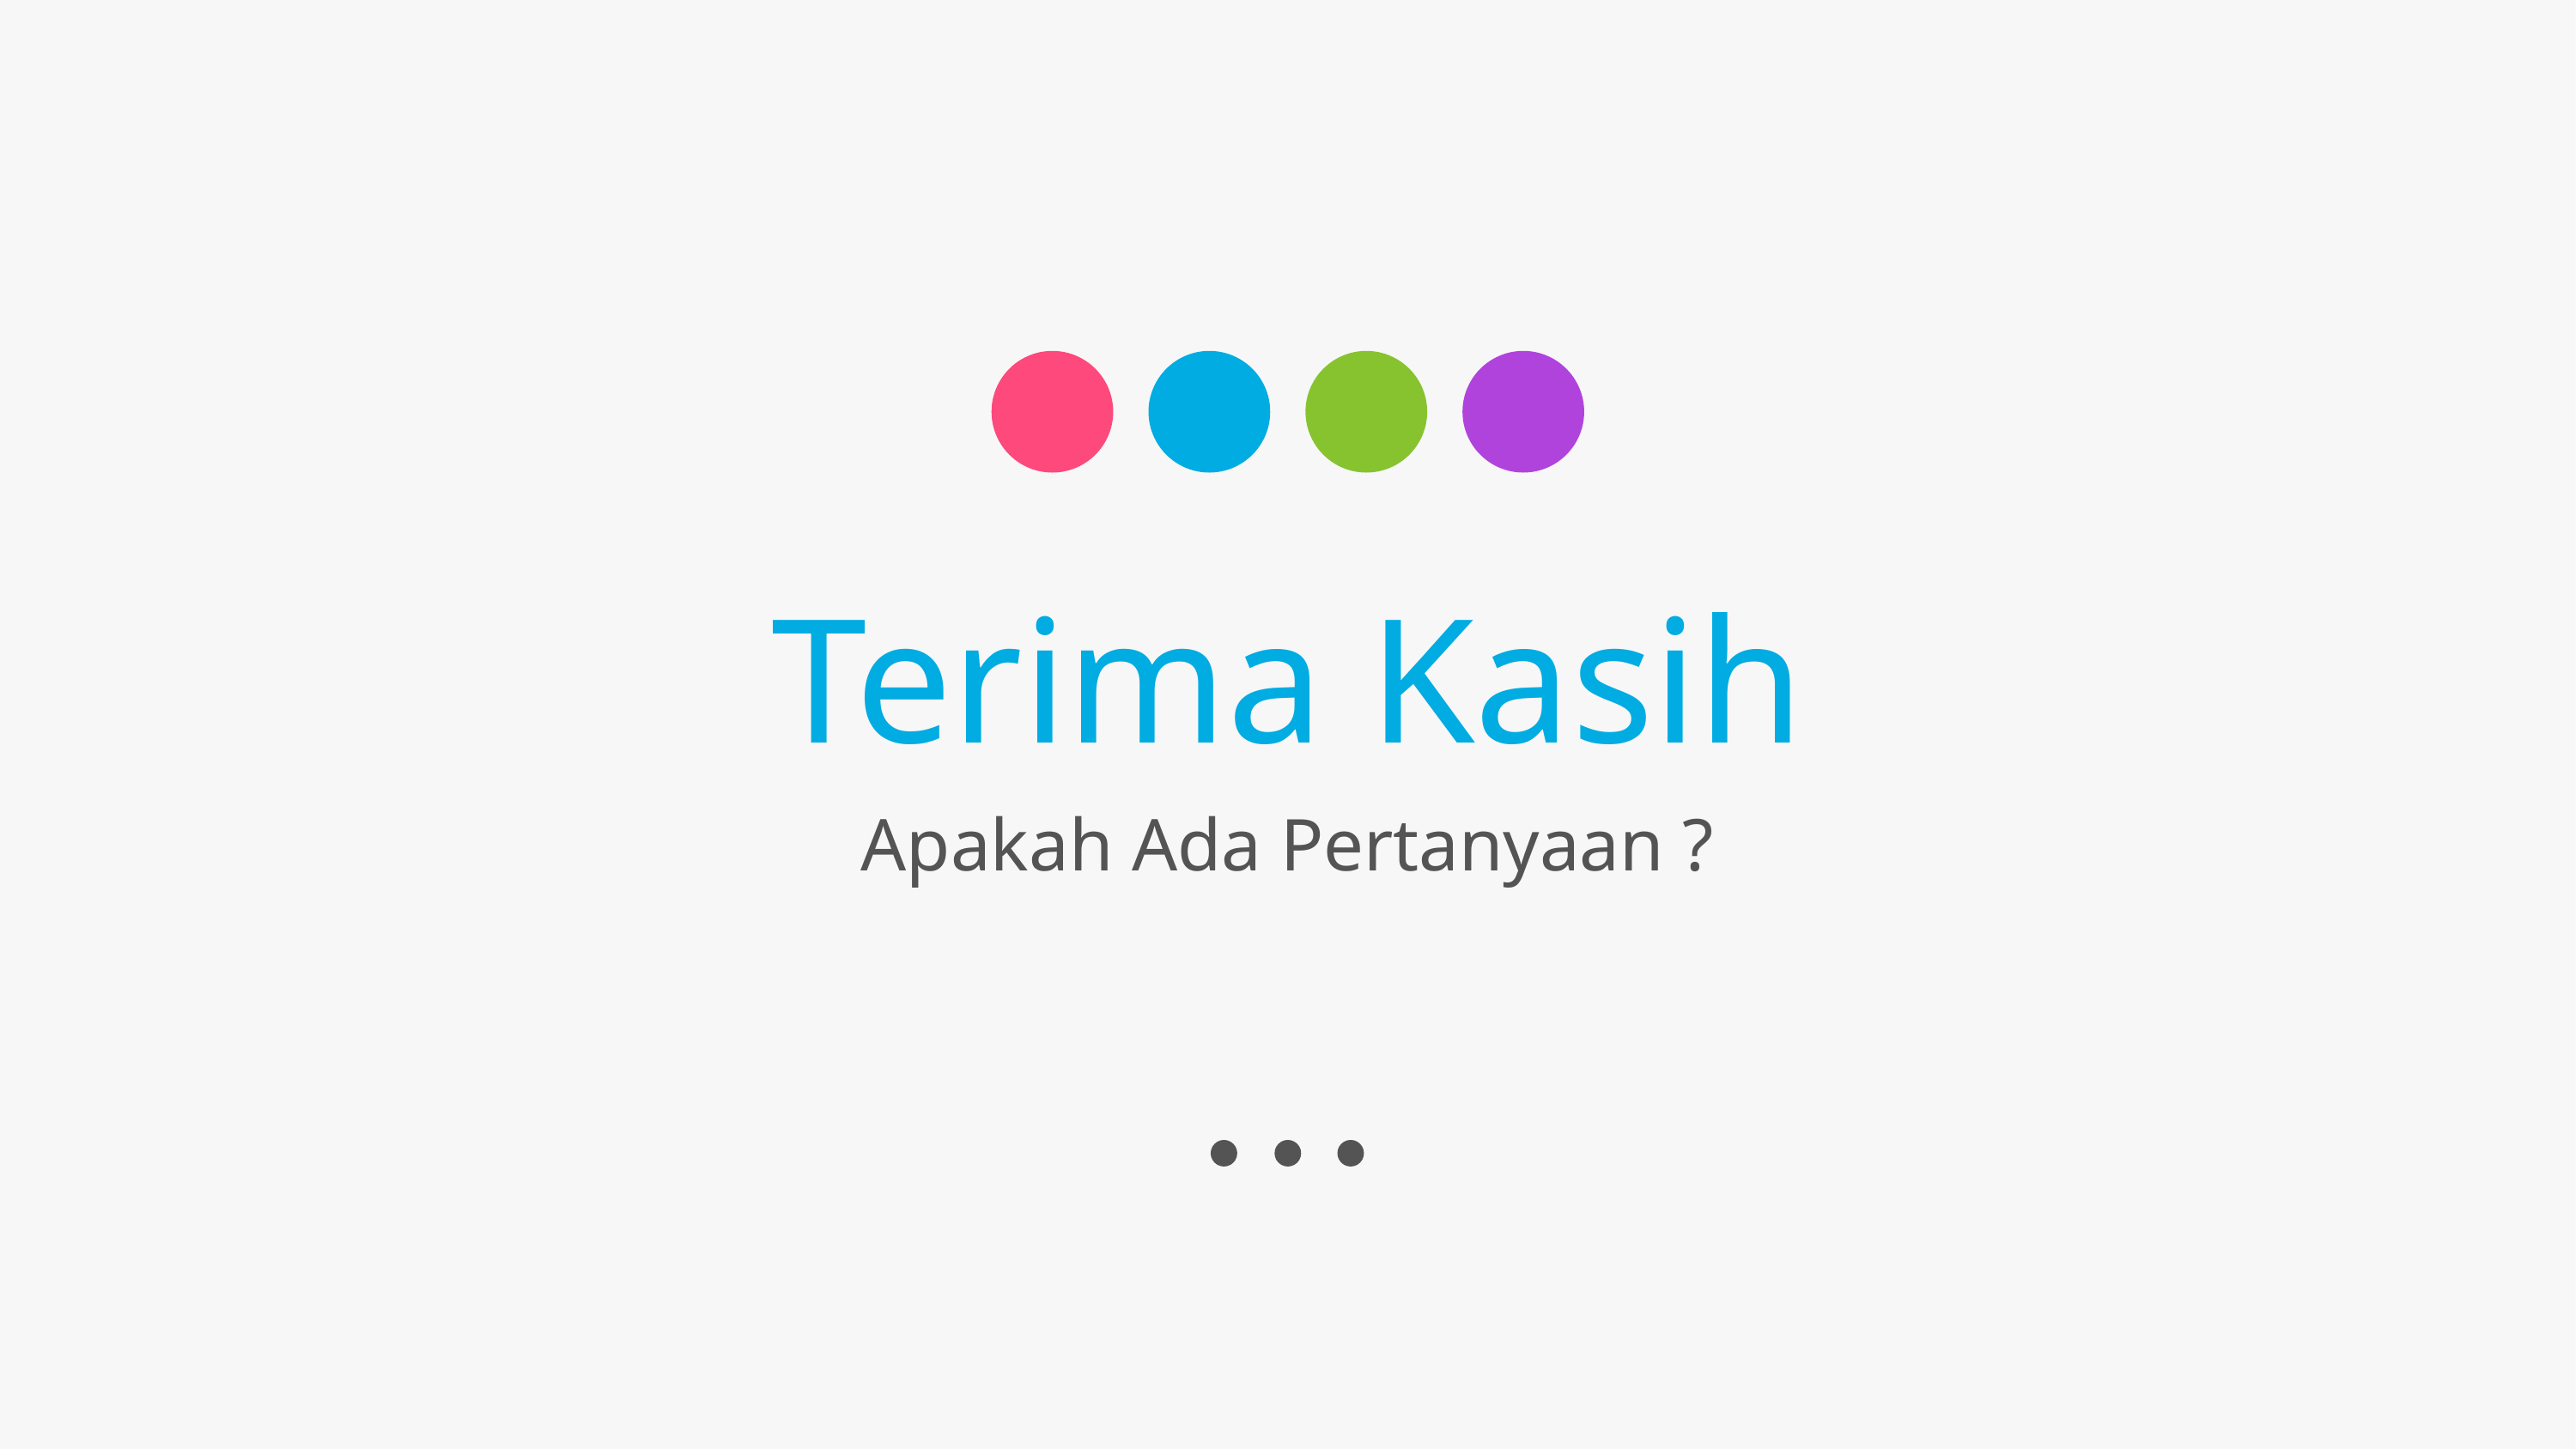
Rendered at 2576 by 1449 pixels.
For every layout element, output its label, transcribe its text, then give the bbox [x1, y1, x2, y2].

title Terima Kasih [193, 559, 2383, 774]
list Apakah Ada Pertanyaan ? [192, 774, 2384, 897]
